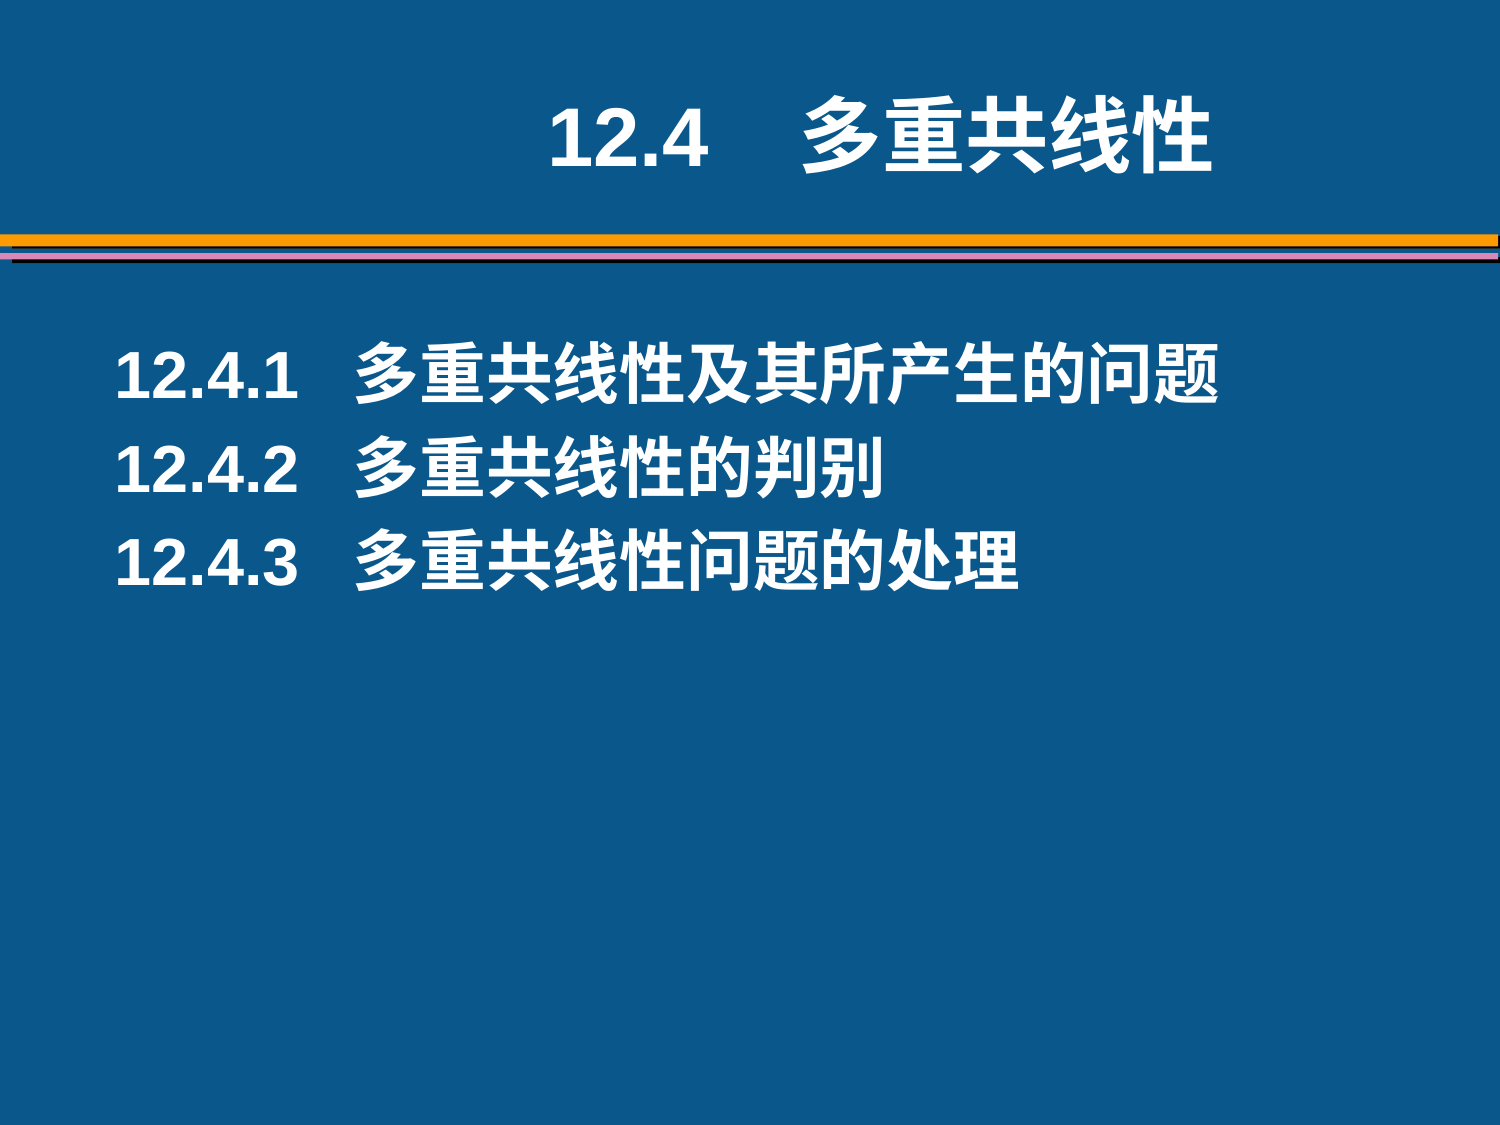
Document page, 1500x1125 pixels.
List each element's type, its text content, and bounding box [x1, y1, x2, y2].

text_box 12.4.1 多重共线性及其所产生的问题 12.4.2 多重共线性的判别 12.4.3 多重共线性问题的处理 [99, 324, 1438, 1000]
text_box 12.4 多重共线性 [337, 50, 1425, 225]
